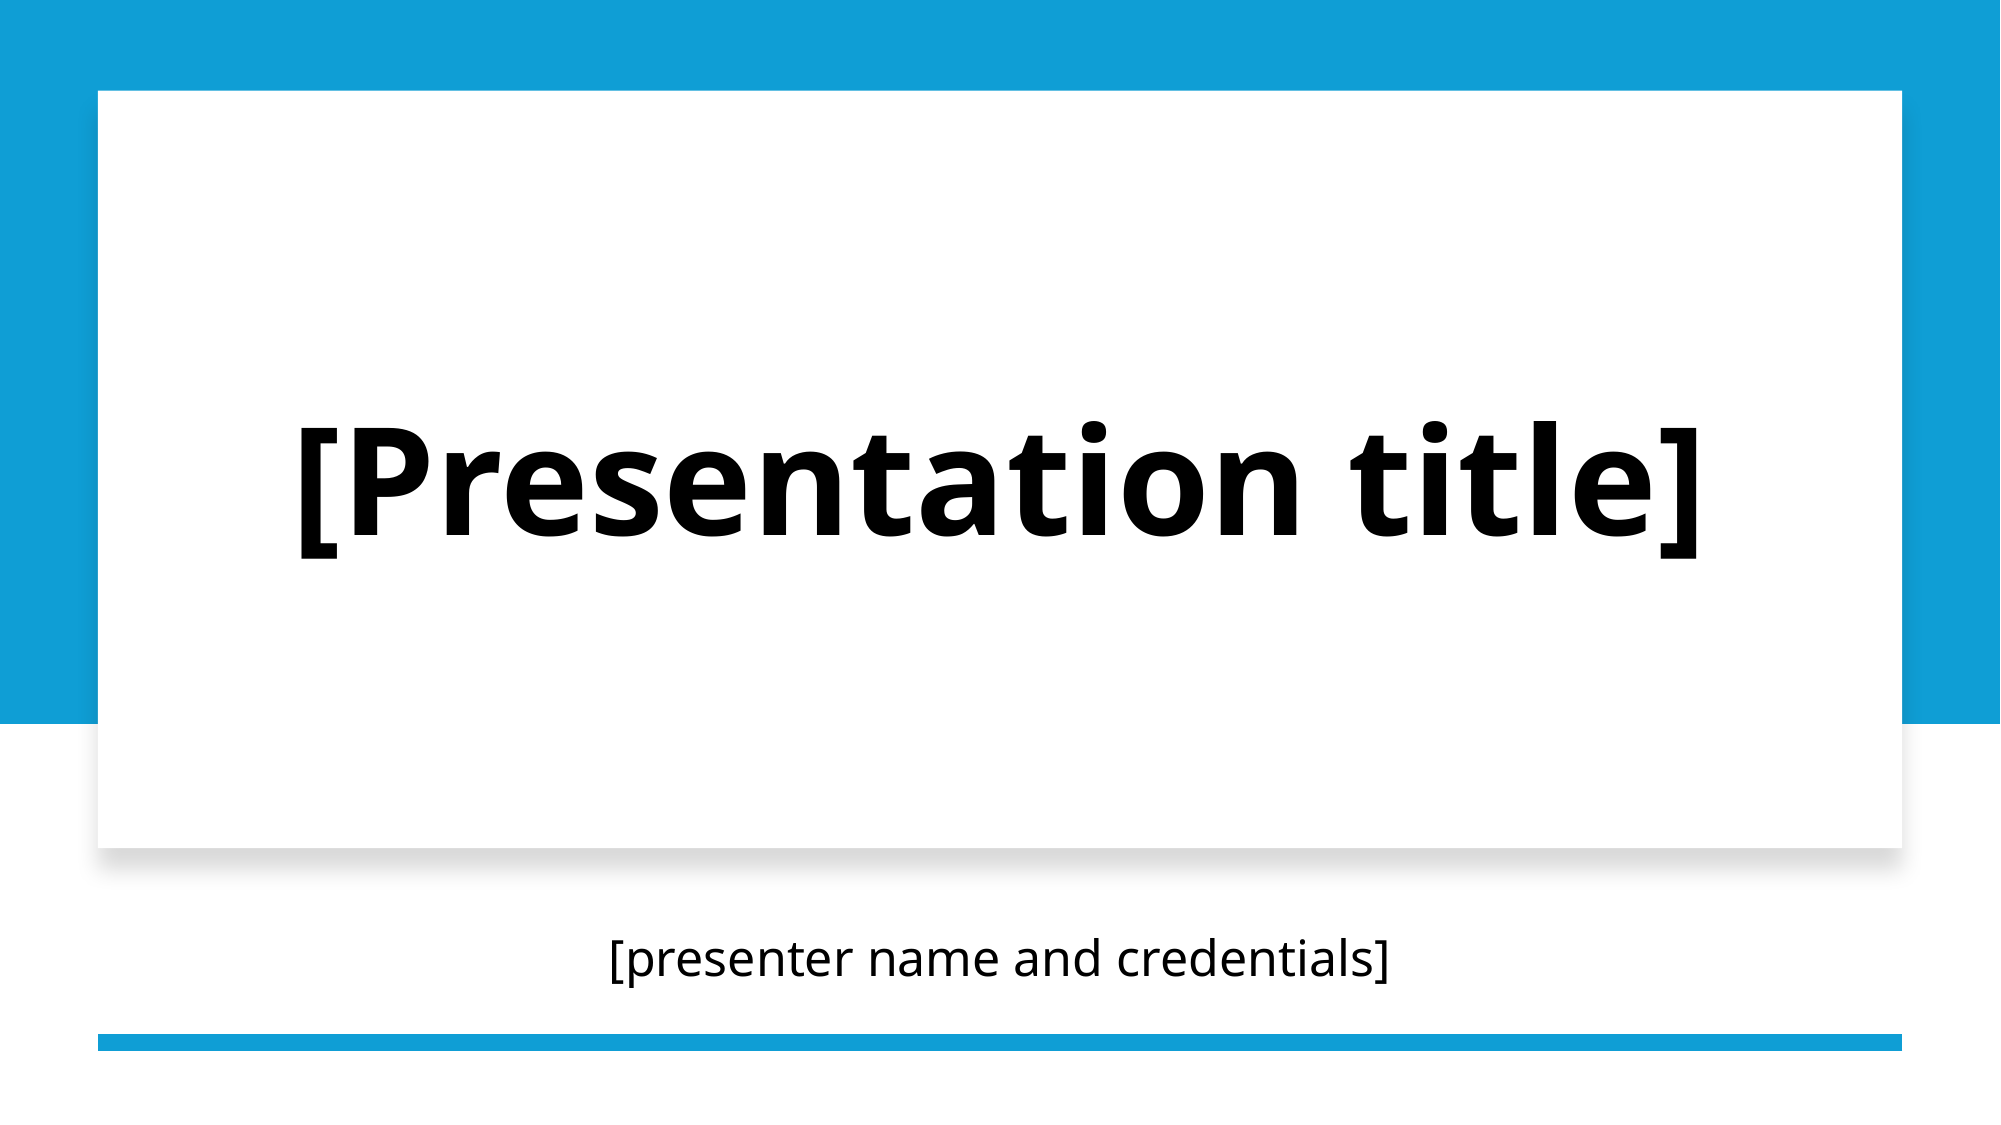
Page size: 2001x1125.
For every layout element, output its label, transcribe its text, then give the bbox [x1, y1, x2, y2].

title [Presentation title] [249, 212, 1750, 750]
text_box [0, 725, 2000, 1125]
text_box [0, 0, 2000, 725]
list [presenter name and credentials] [249, 904, 1750, 1012]
text_box [96, 89, 1904, 850]
